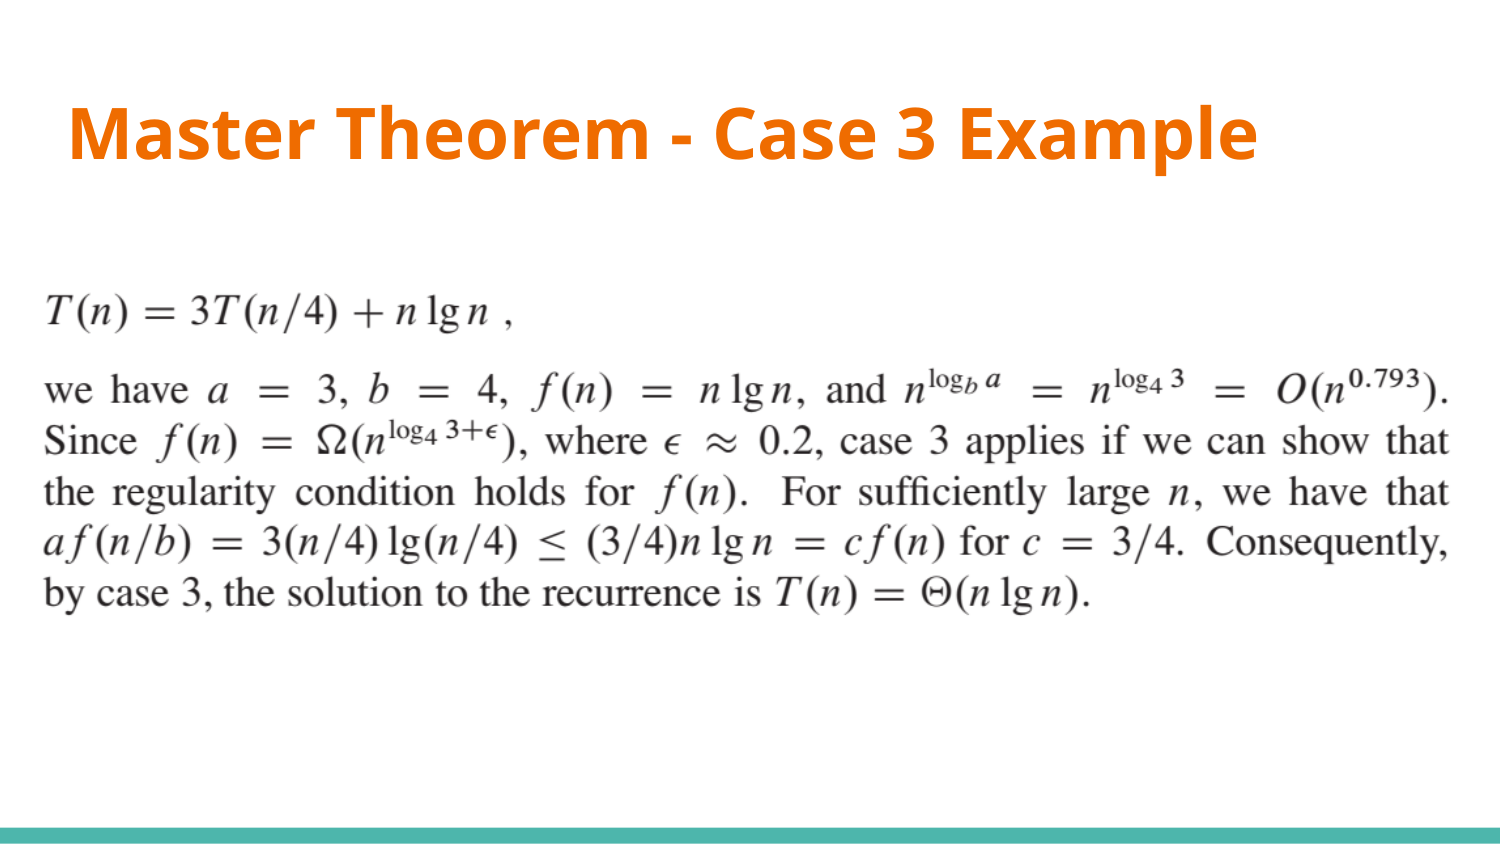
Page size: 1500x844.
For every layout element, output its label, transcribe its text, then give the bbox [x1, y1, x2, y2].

picture [24, 268, 1476, 624]
title Master Theorem - Case 3 Example [51, 72, 1449, 189]
